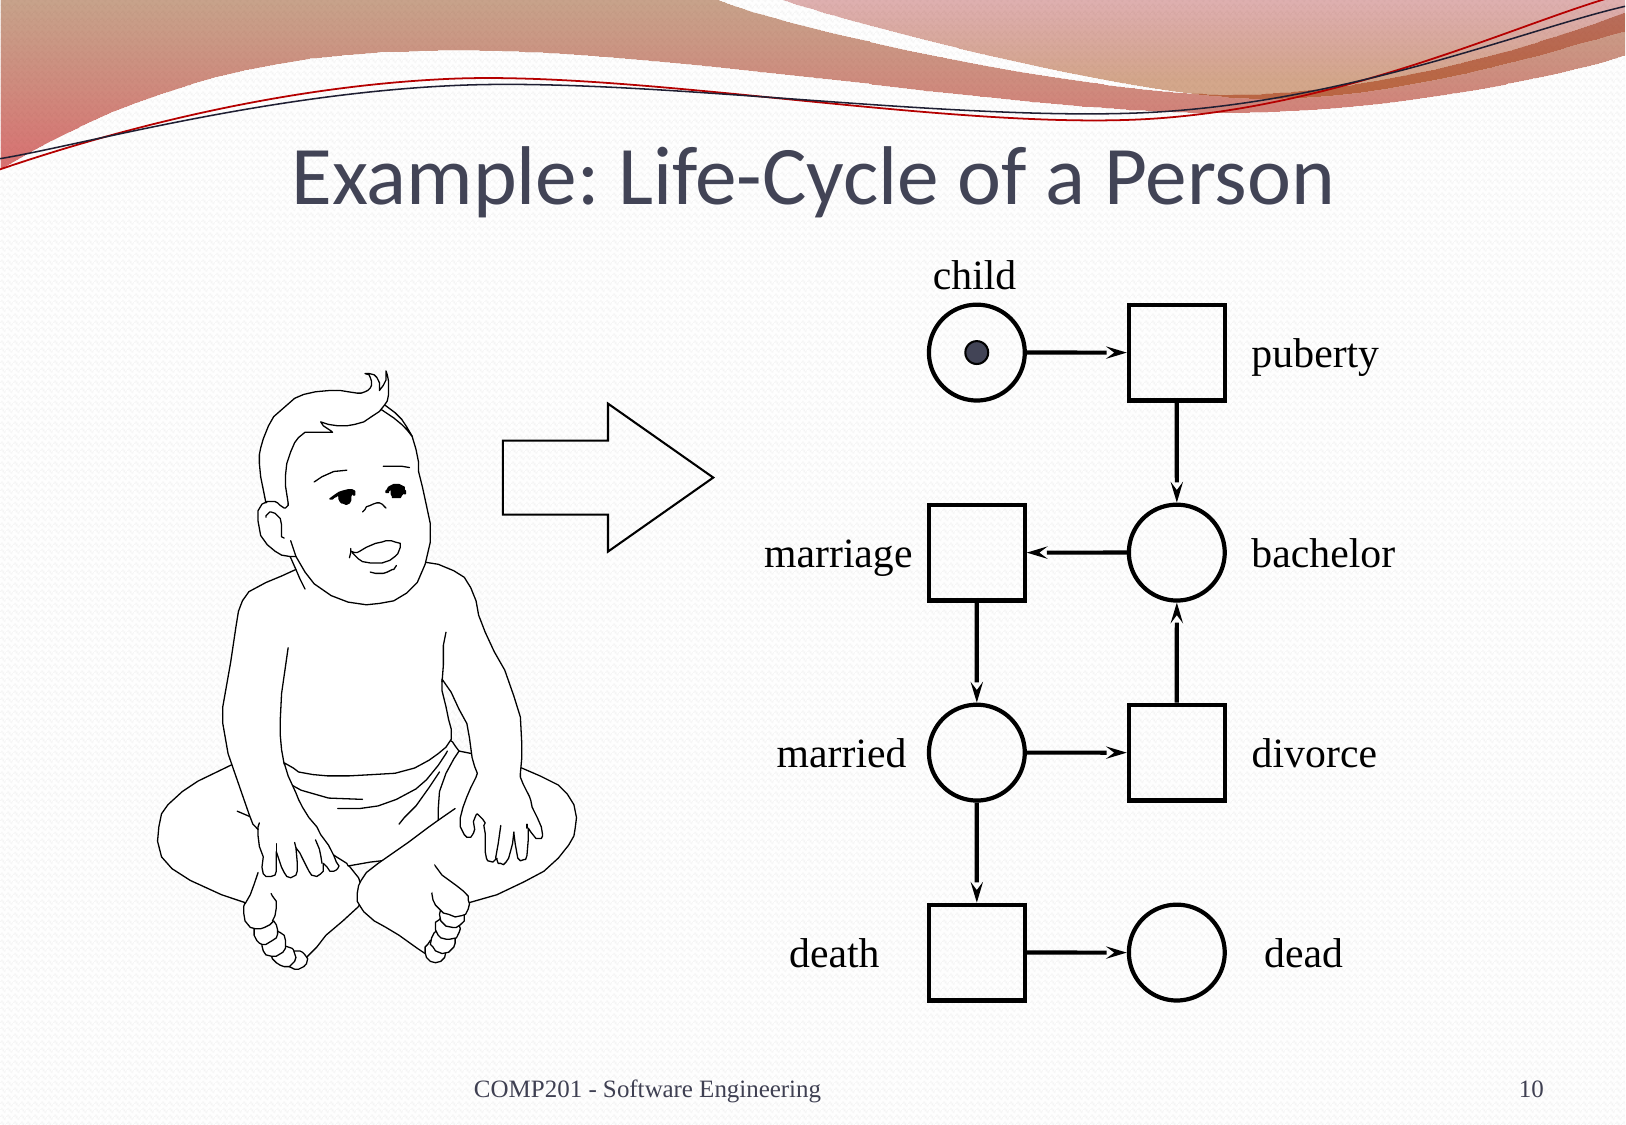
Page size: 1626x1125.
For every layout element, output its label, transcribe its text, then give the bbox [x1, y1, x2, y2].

text_box puberty [1236, 323, 1395, 384]
text_box [1128, 704, 1225, 801]
text_box [970, 681, 984, 703]
text_box [1128, 504, 1225, 601]
text_box [1170, 602, 1184, 624]
text_box marriage [749, 523, 928, 584]
text_box dead [1248, 923, 1359, 984]
footer COMP201 - Software Engineering [473, 1042, 1070, 1103]
text_box [1128, 304, 1225, 401]
text_box [1106, 746, 1127, 759]
text_box [601, 403, 714, 552]
text_box [1128, 904, 1225, 1001]
text_box [1106, 946, 1127, 959]
text_box [1026, 546, 1048, 559]
slide_number 10 [1408, 1042, 1544, 1103]
text_box [1106, 346, 1127, 359]
text_box married [761, 723, 922, 784]
text_box [1170, 481, 1184, 503]
text_box death [773, 923, 895, 984]
text_box [965, 341, 989, 365]
text_box bachelor [1236, 523, 1411, 584]
text_box [928, 504, 1025, 601]
title Example: Life-Cycle of a Person [103, 69, 1524, 222]
text_box [928, 904, 1025, 1001]
picture [139, 352, 596, 988]
text_box child [917, 246, 1032, 307]
text_box divorce [1236, 723, 1393, 784]
text_box [970, 881, 984, 903]
text_box [928, 704, 1025, 801]
text_box [928, 307, 1025, 401]
